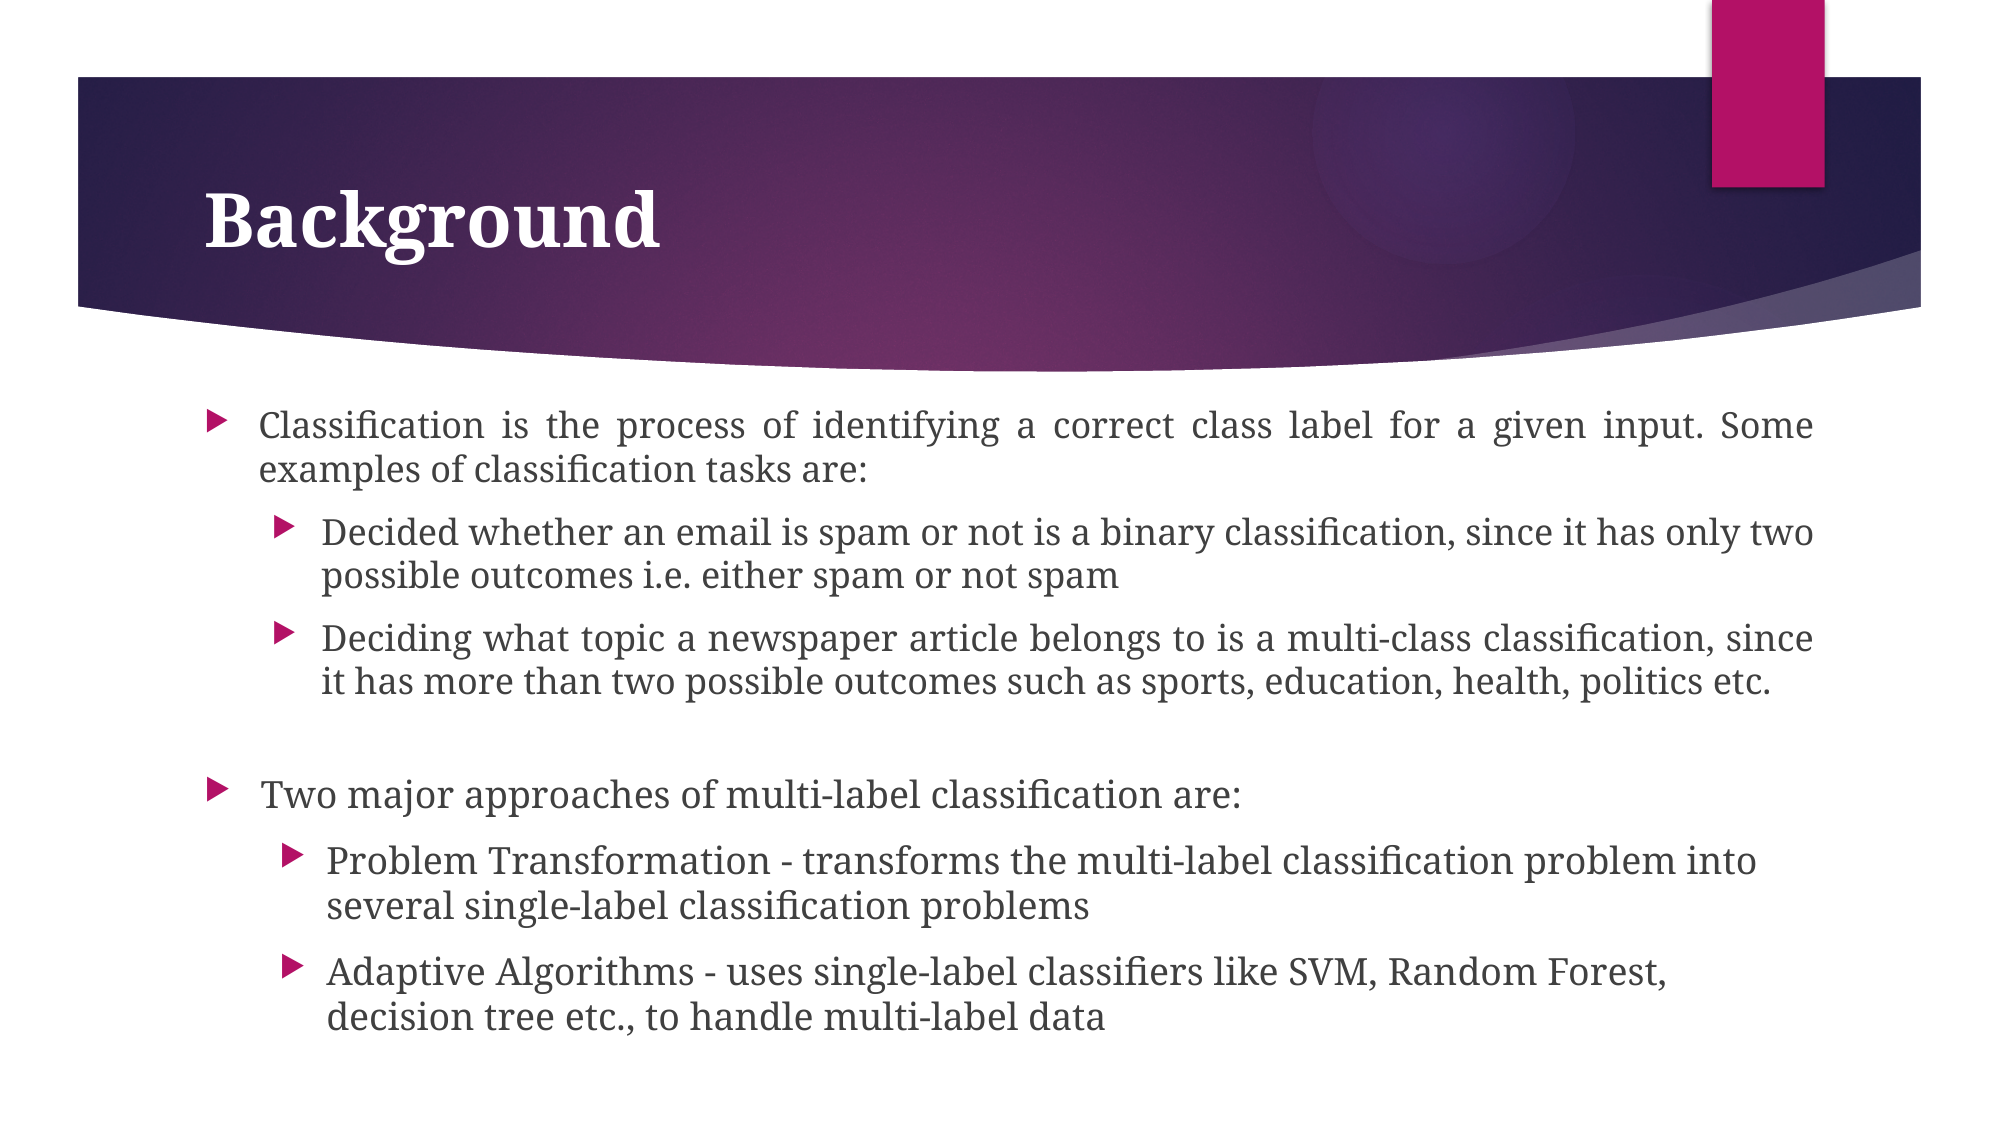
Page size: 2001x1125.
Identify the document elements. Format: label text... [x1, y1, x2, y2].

list Two major approaches of multi-label classification are: Problem Transformation - transforms the multi-label classification problem into several single-label classification problems Adaptive Algorithms - uses single-label classifiers like SVM, Random Forest, decision tree etc., to handle multi-label data [189, 763, 1804, 1095]
list Classification is the process of identifying a correct class label for a given input. Some examples of classification tasks are: Decided whether an email is spam or not is a binary classification, since it has only two possible outcomes i.e. either spam or not spam Deciding what topic a newspaper article belongs to is a multi-class classification, since it has more than two possible outcomes such as sports, education, health, politics etc. [189, 395, 1832, 743]
title Background [189, 159, 1627, 276]
